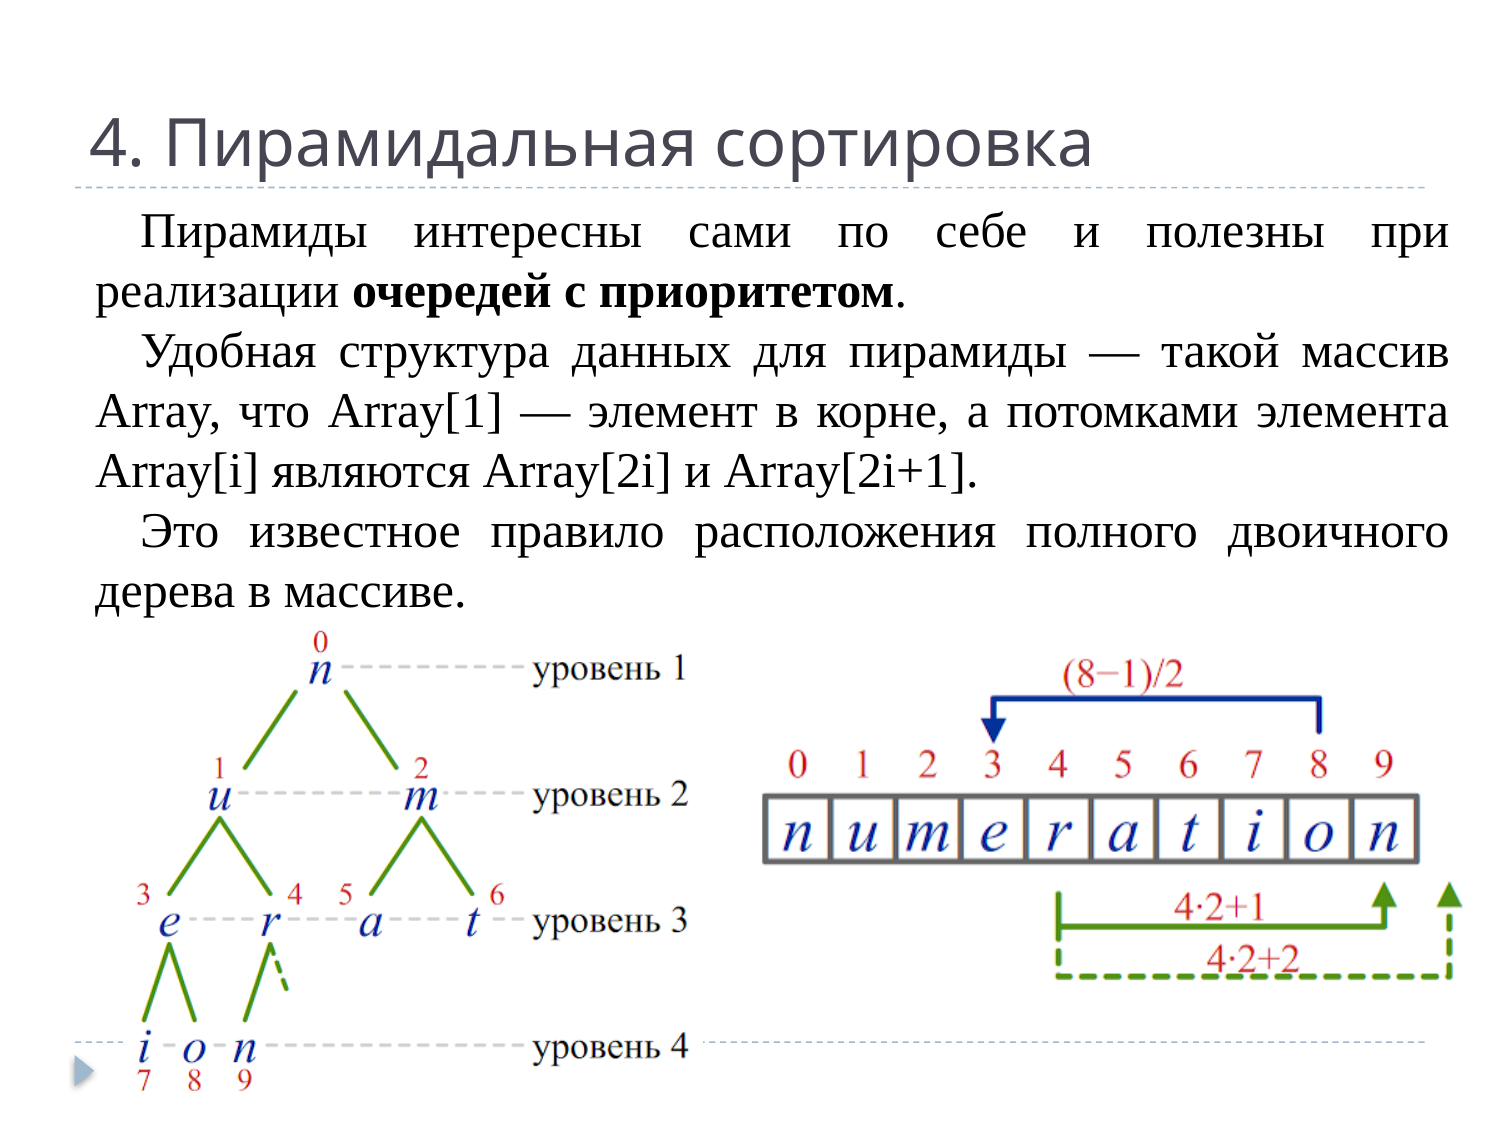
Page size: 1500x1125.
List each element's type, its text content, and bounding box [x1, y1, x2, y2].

picture [123, 621, 703, 1101]
text_box Пирамиды интересны сами по себе и полезны при реализации очередей с приоритетом. Удобная структура данных для пирамиды — такой массив Array, что Array[1] — элемент в корне, а потомками элемента Array[i] являются Array[2i] и Array[2i+1]. Это известное правило расположения полного двоичного дерева в массиве. [35, 190, 1465, 805]
picture [749, 649, 1476, 988]
title 4. Пирамидальная сортировка [75, 24, 1425, 188]
